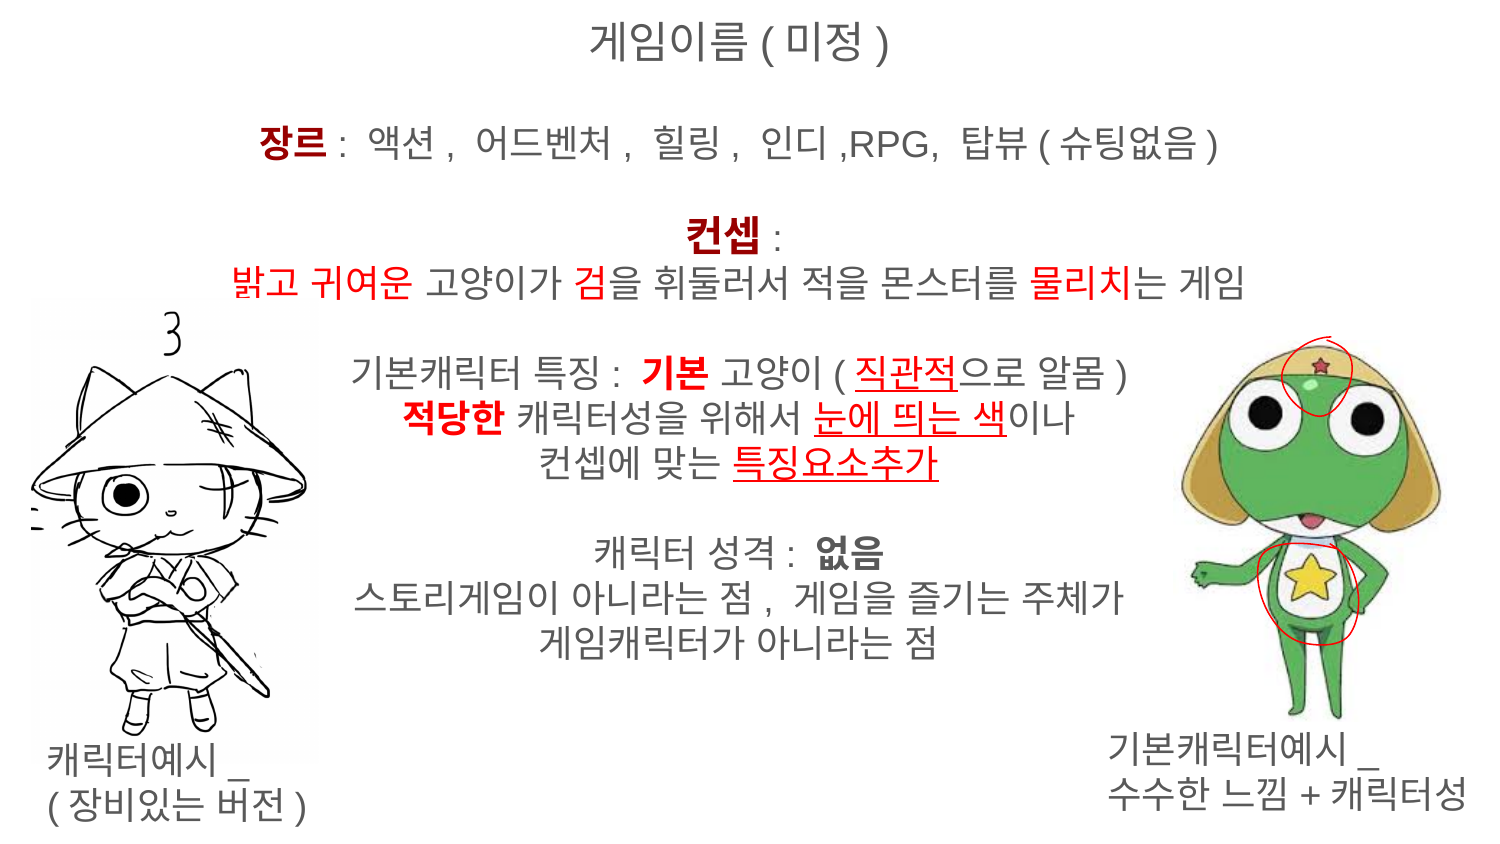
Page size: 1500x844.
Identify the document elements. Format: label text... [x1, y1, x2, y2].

text_box 캐릭터예시_ (장비있는 버전) [31, 722, 345, 843]
picture [1173, 340, 1447, 722]
picture [31, 298, 319, 764]
text_box 게임이름(미정) 장르: 액션, 어드벤처, 힐링, 인디,RPG, 탑뷰(슈팅없음) 컨셉: 밝고 귀여운 고양이가 검을 휘둘러서 적을 몬스터를 물리치는 게임 기본캐릭터 특징: 기본 고양이(직관적으로 알몸) 적당한 캐릭터성을 위해서 눈에 띄는 색이나 컨셉에 맞는 특징요소추가 캐릭터 성격: 없음 스토리게임이 아니라는 점, 게임을 즐기는 주체가 게임캐릭터가 아니라는 점 [31, 0, 1447, 844]
text_box 기본캐릭터예시_수수한 느낌+캐릭터성 [1092, 711, 1493, 832]
